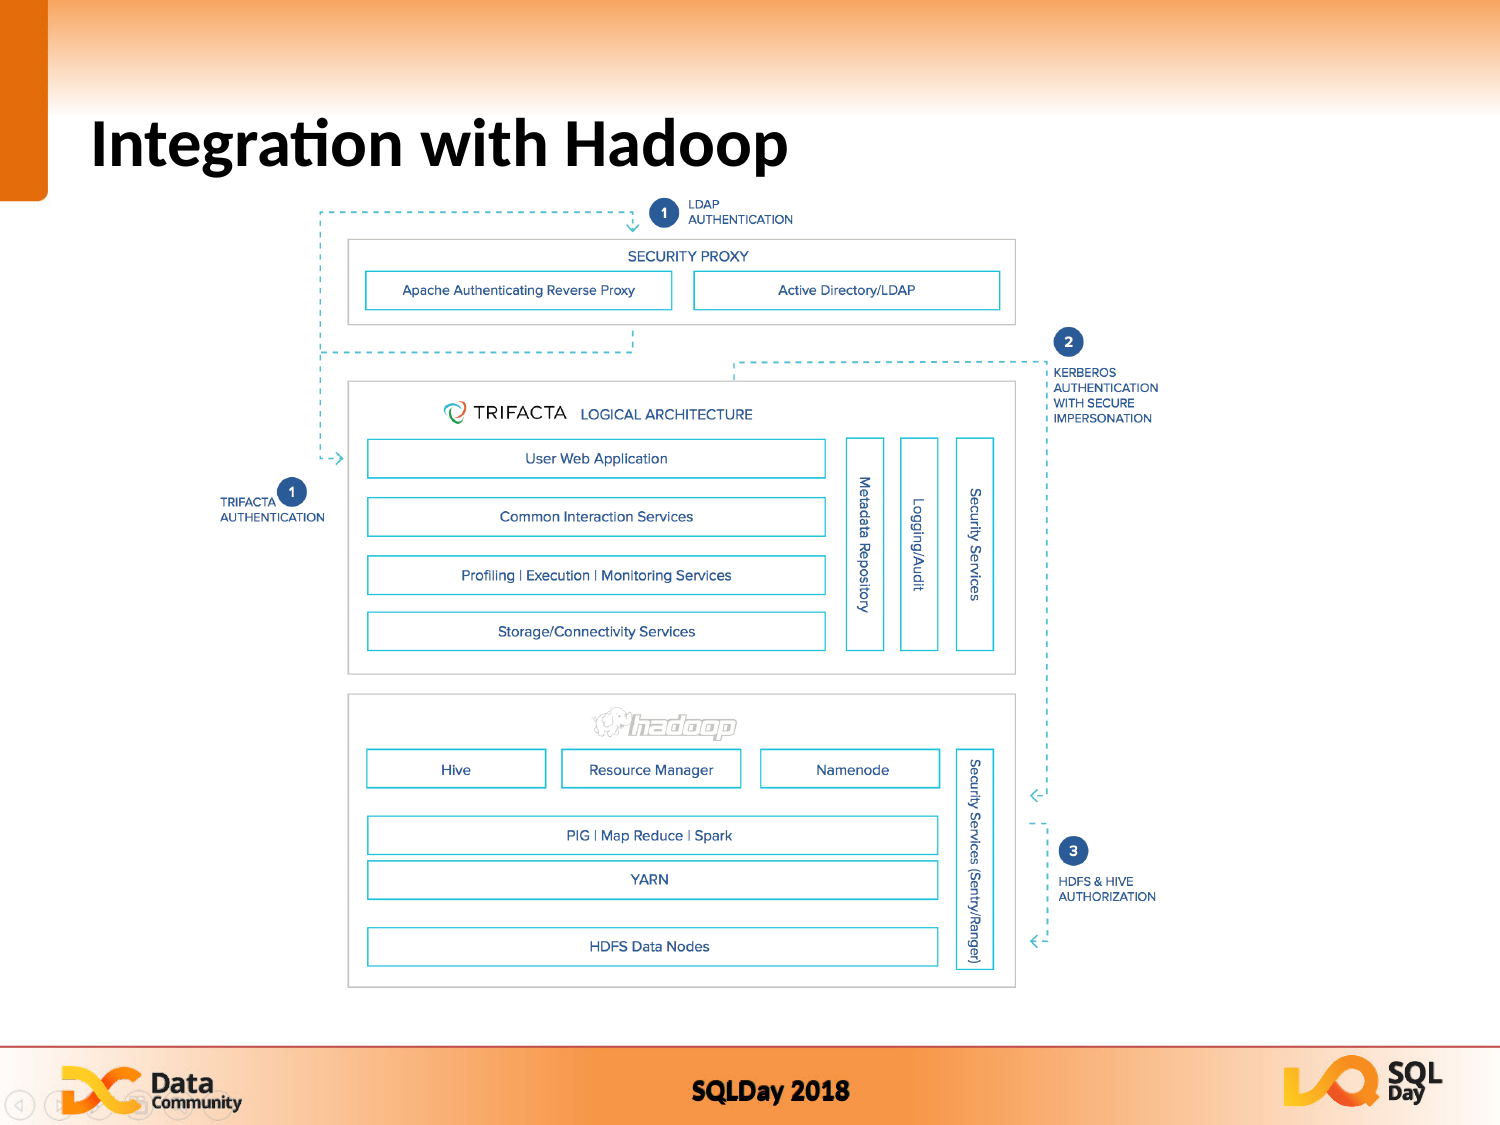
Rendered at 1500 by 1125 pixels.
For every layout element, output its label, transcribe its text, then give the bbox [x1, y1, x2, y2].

picture [0, 0, 1500, 1125]
title Integration with Hadoop [75, 45, 1425, 233]
